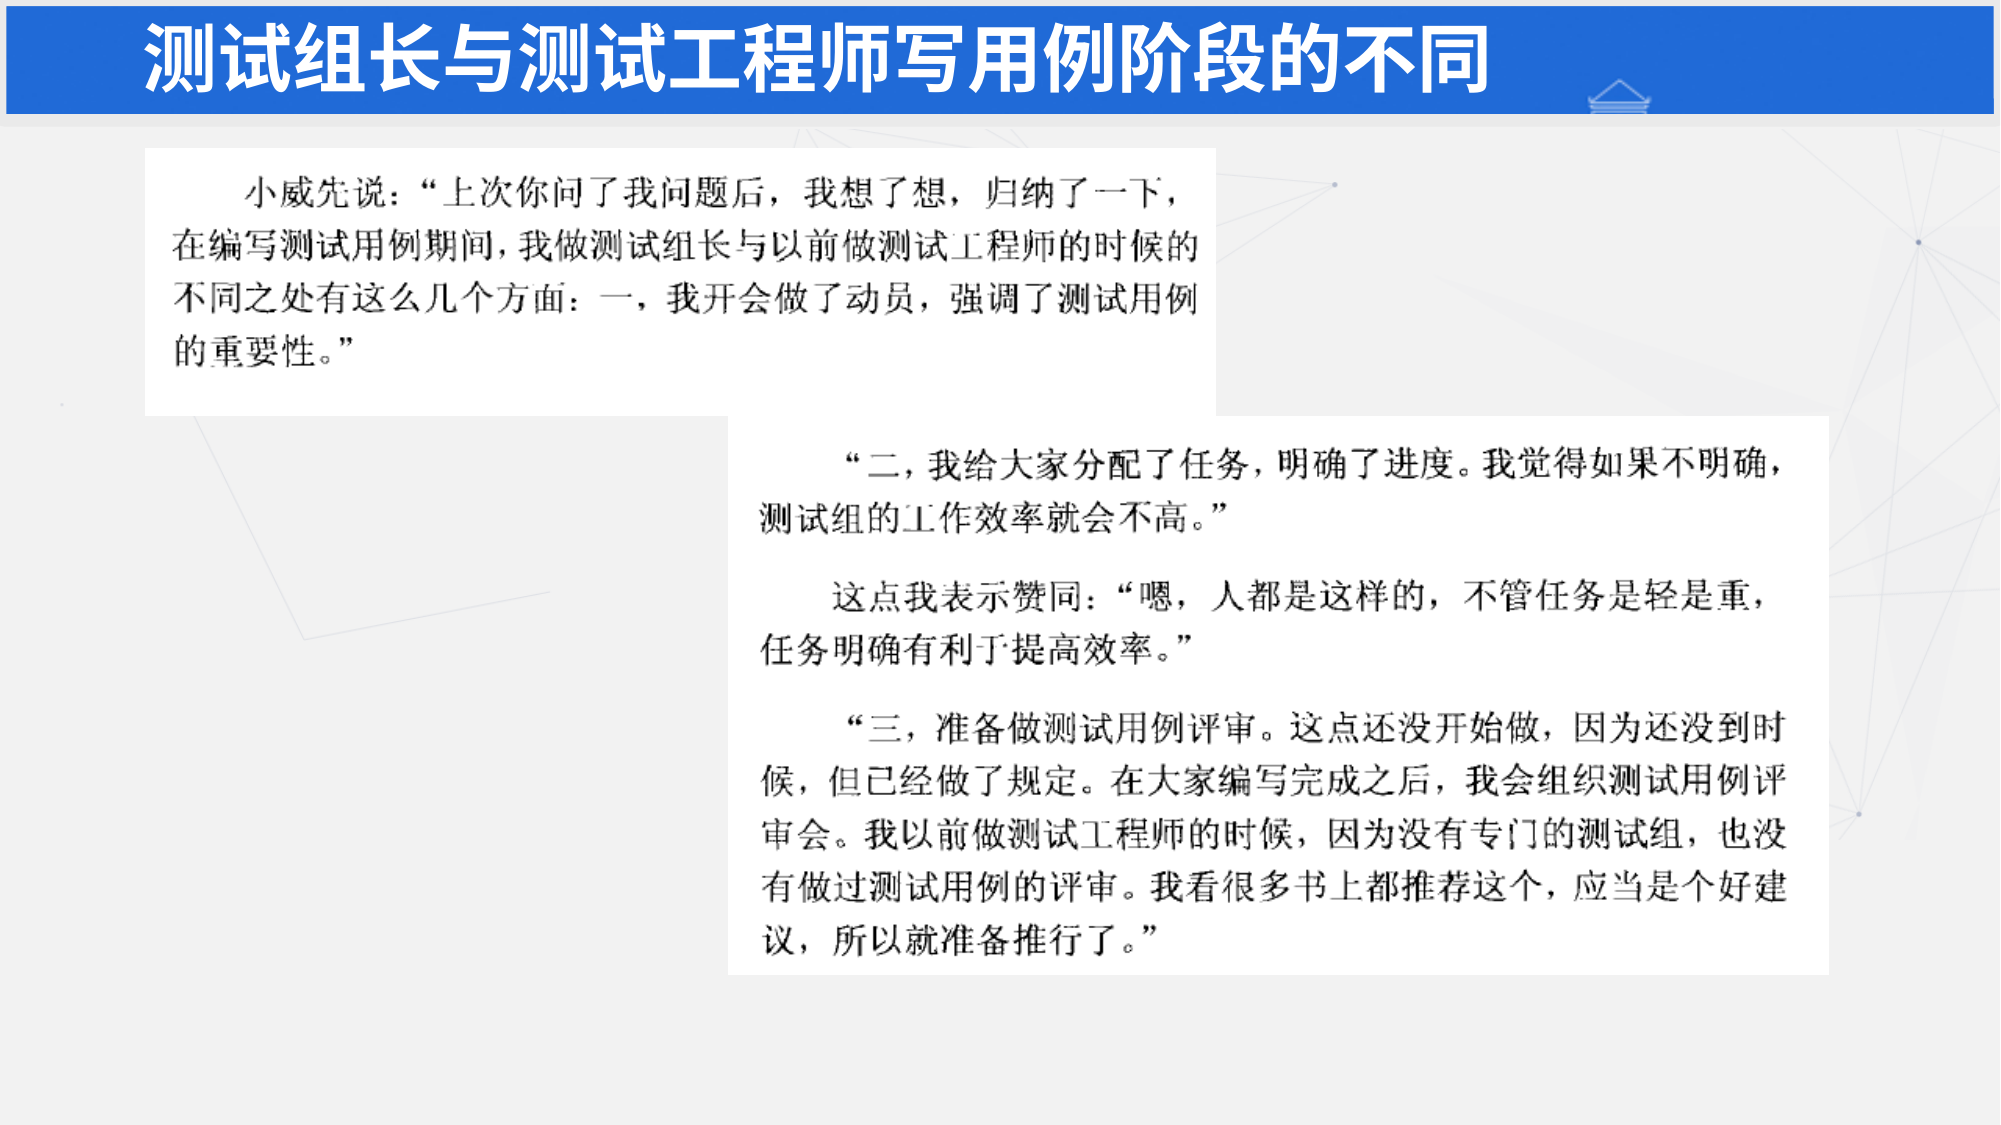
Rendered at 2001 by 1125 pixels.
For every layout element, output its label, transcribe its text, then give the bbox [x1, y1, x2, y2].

picture [7, 7, 1993, 114]
title 测试组长与测试工程师写用例阶段的不同 [142, 21, 1505, 108]
picture [0, 129, 2000, 975]
